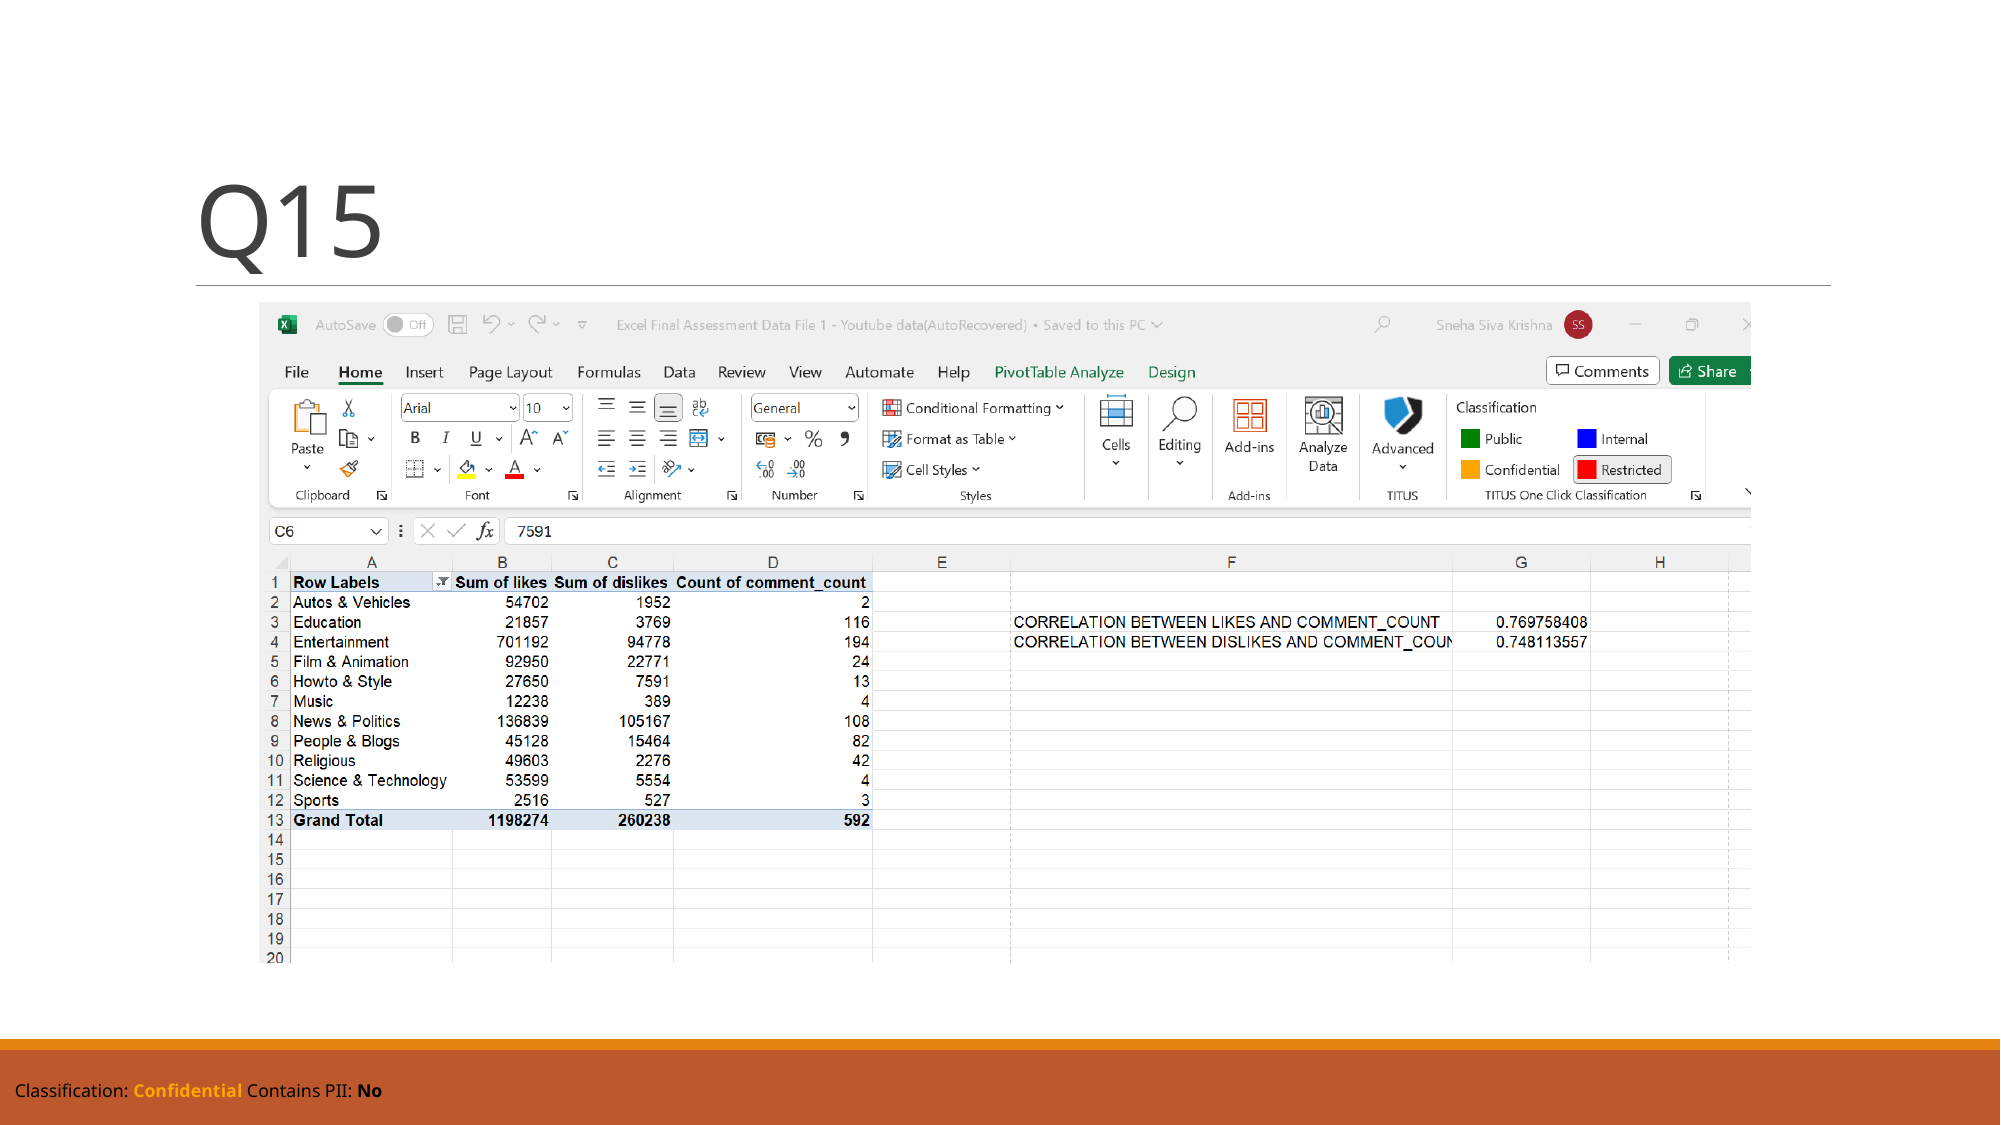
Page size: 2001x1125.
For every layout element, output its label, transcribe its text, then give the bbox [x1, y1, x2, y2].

title Q15 [180, 47, 1830, 285]
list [258, 302, 1751, 964]
